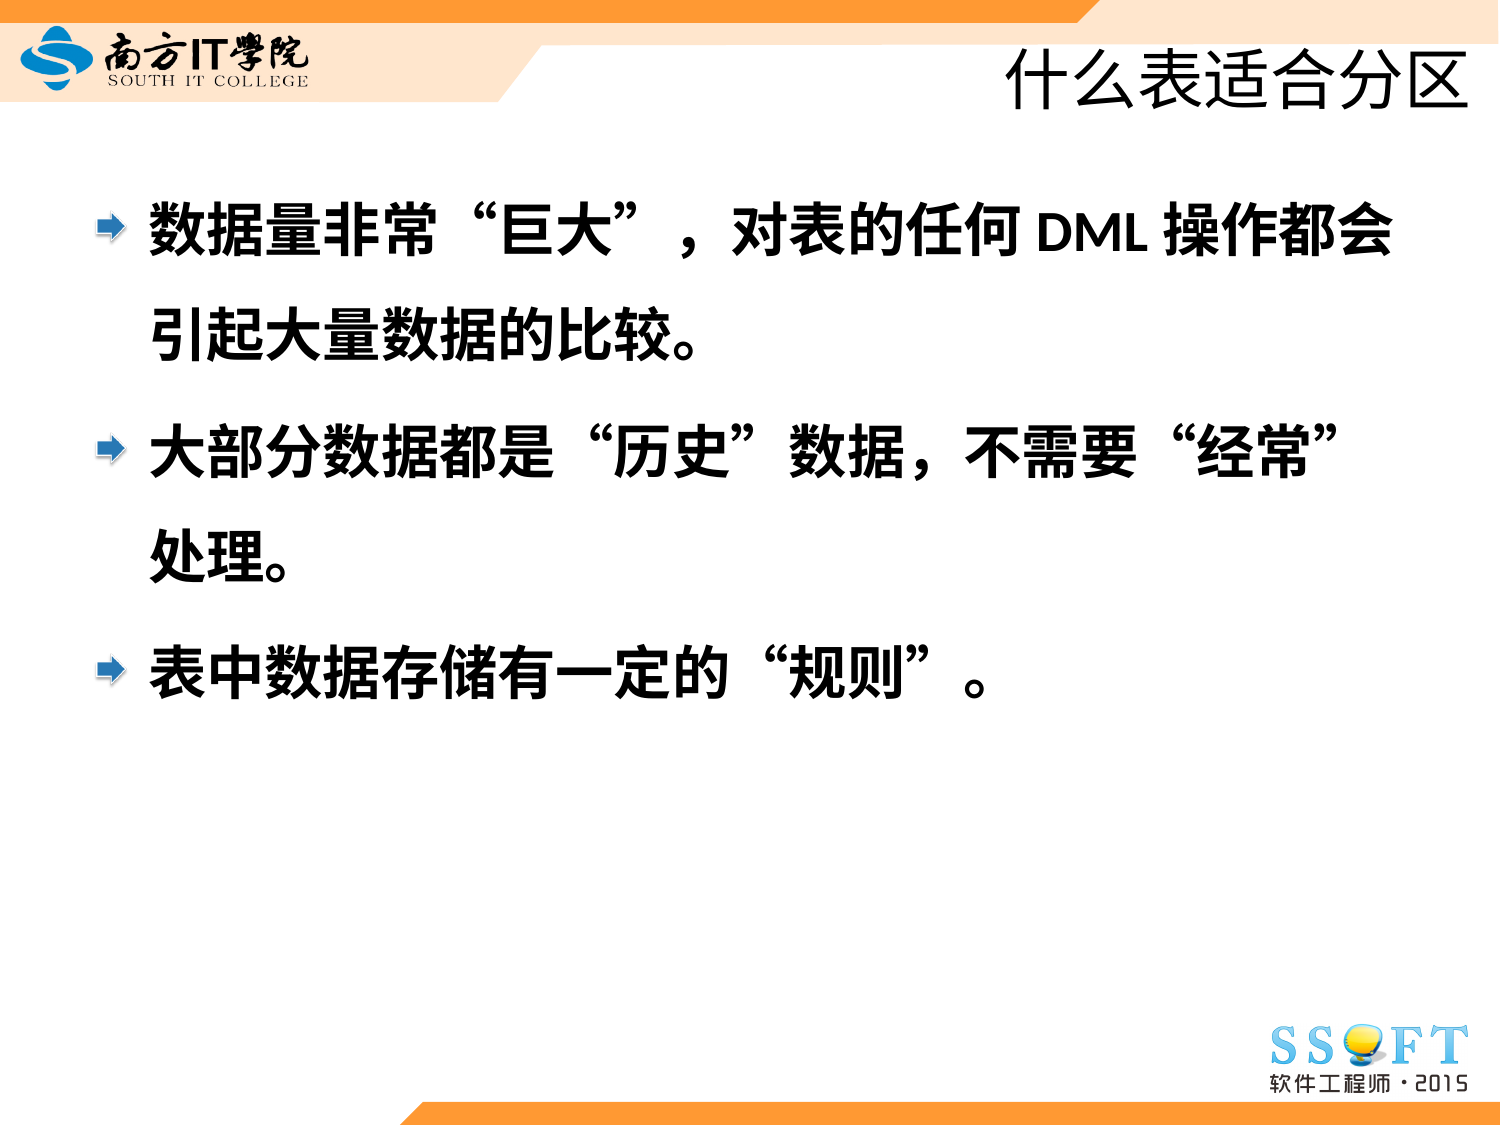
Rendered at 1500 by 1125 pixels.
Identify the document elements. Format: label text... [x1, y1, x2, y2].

picture [0, 0, 328, 126]
title 什么表适合分区 [608, 42, 1487, 114]
picture [91, 650, 131, 692]
picture [91, 429, 131, 471]
picture [91, 207, 131, 249]
list 数据量非常“巨大”，对表的任何DML操作都会引起大量数据的比较。 大部分数据都是“历史”数据，不需要“经常”处理。 表中数据存储有一定的“规则”。 [76, 150, 1428, 1000]
